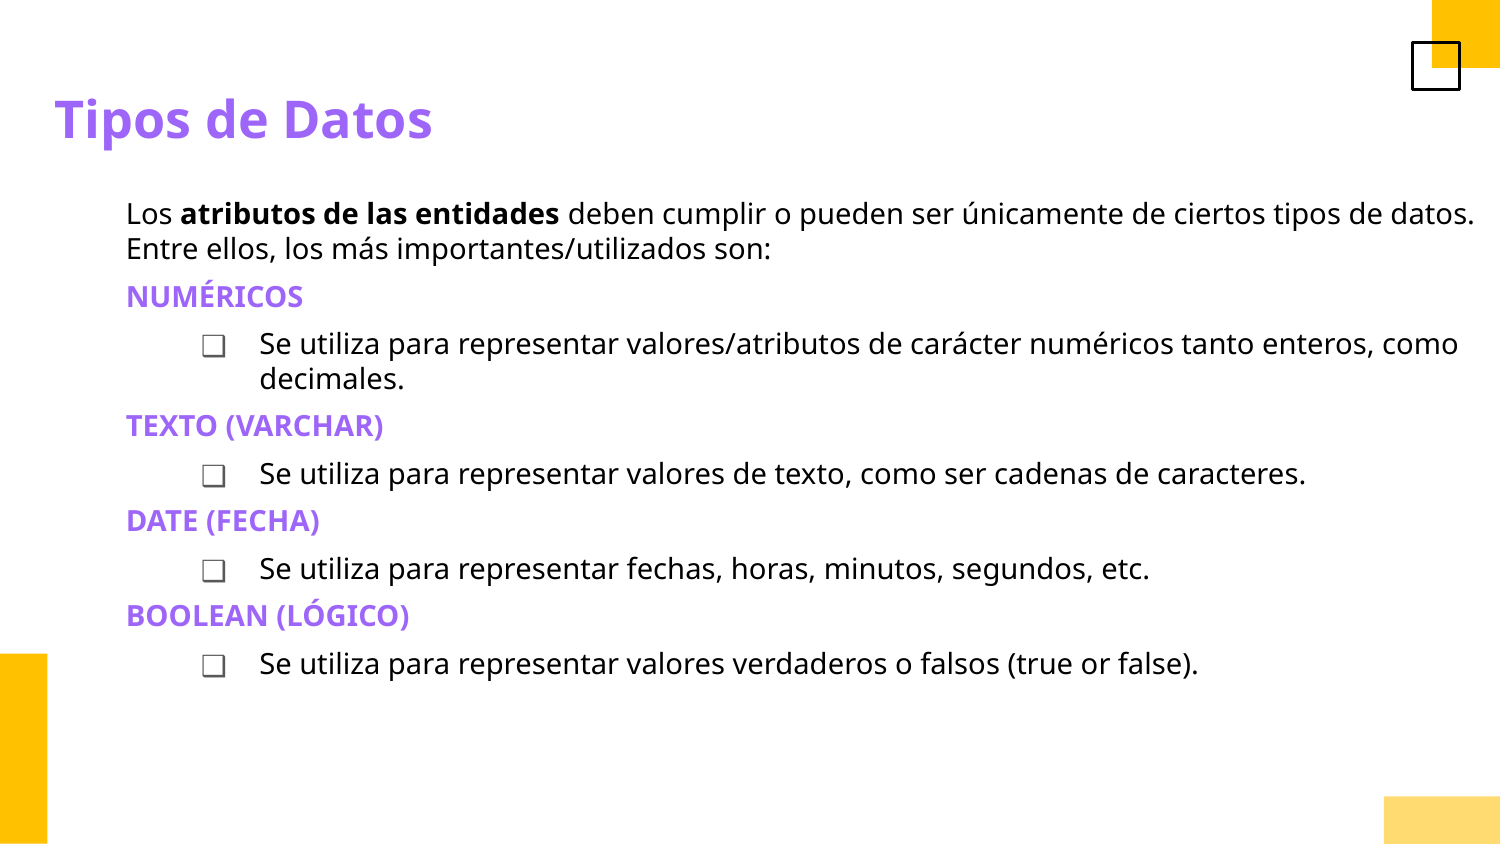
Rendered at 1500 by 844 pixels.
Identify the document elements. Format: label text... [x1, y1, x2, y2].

text_box Los atributos de las entidades deben cumplir o pueden ser únicamente de ciertos tipos de datos. Entre ellos, los más importantes/utilizados son: NUMÉRICOS Se utiliza para representar valores/atributos de carácter numéricos tanto enteros, como decimales. TEXTO (VARCHAR) Se utiliza para representar valores de texto, como ser cadenas de caracteres. DATE (FECHA) Se utiliza para representar fechas, horas, minutos, segundos, etc. BOOLEAN (LÓGICO) Se utiliza para representar valores verdaderos o falsos (true or false). [110, 180, 1498, 681]
text_box Tipos de Datos [40, 71, 1460, 166]
